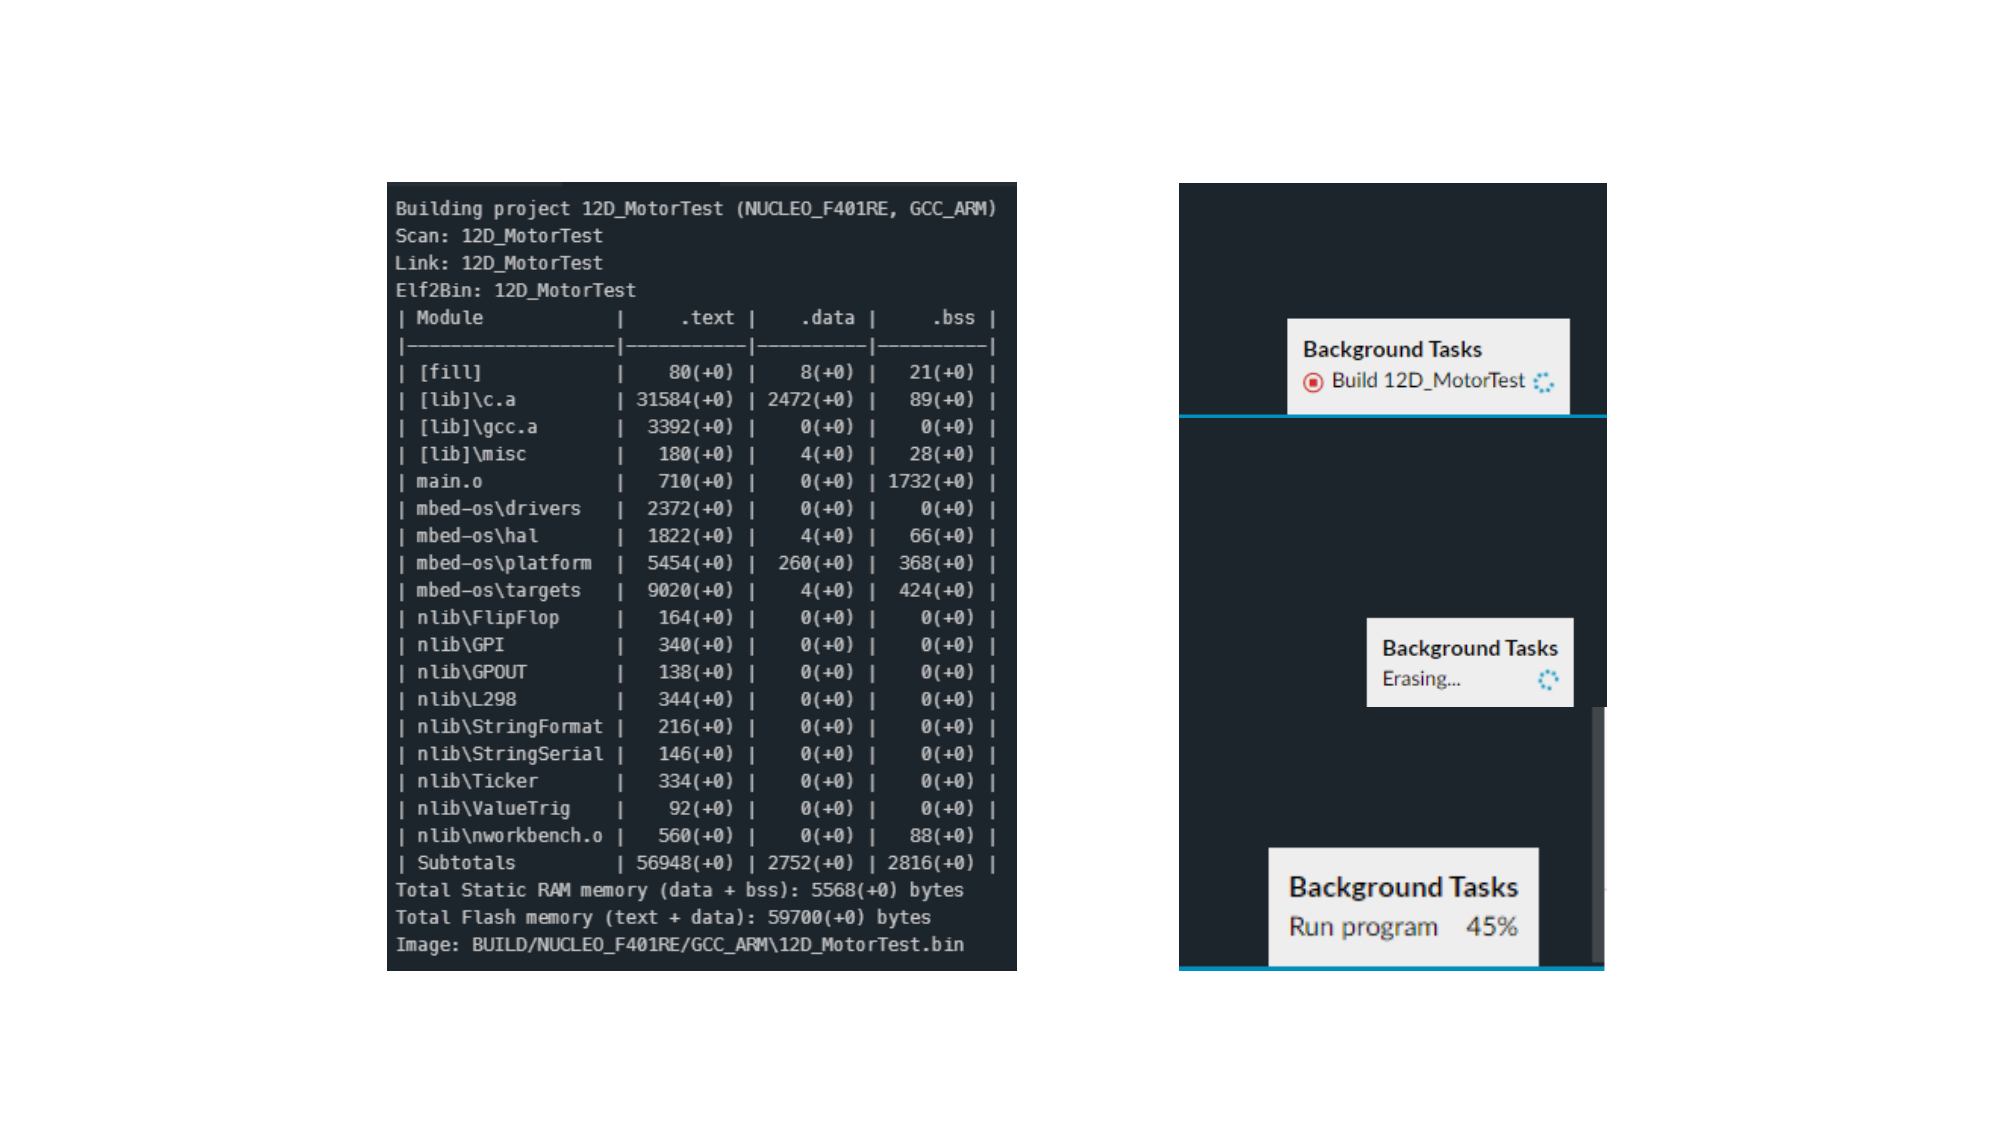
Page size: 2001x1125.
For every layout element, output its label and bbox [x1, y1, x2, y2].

picture [1179, 183, 1607, 414]
picture [387, 182, 1017, 972]
picture [1179, 419, 1607, 971]
